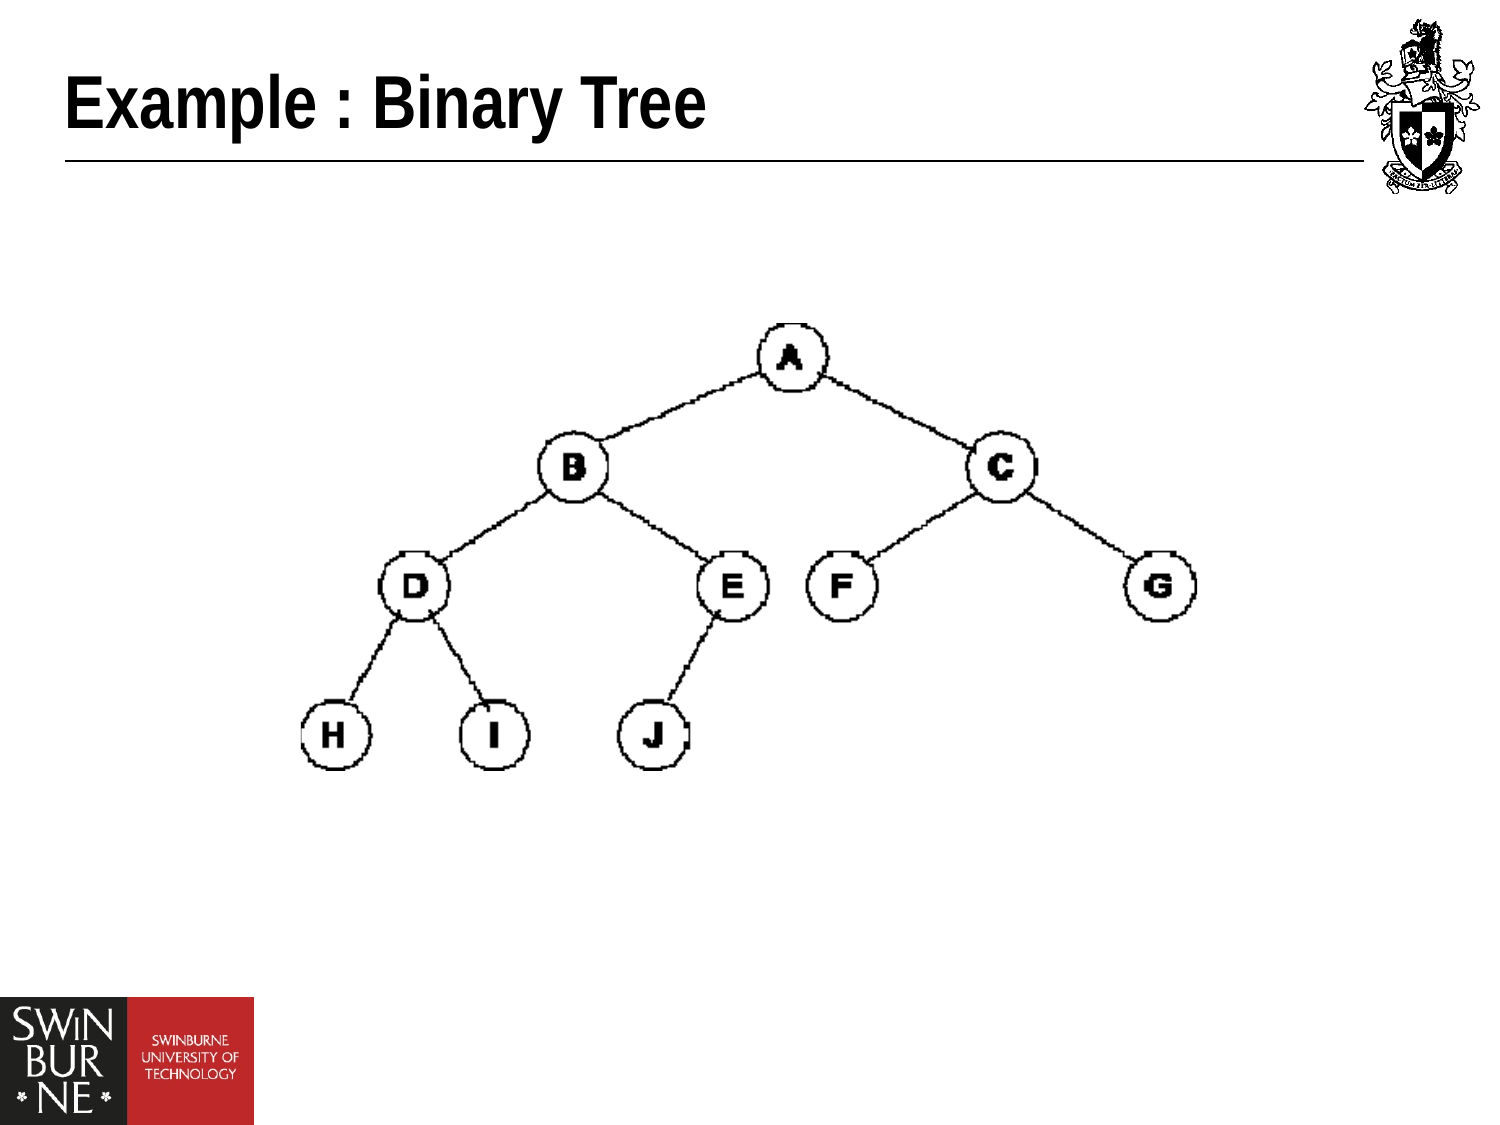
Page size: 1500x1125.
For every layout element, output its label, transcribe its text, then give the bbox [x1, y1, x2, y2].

title Example : Binary Tree [62, 51, 925, 242]
text_box [300, 323, 1198, 771]
picture [0, 997, 254, 1125]
picture [1364, 19, 1481, 194]
